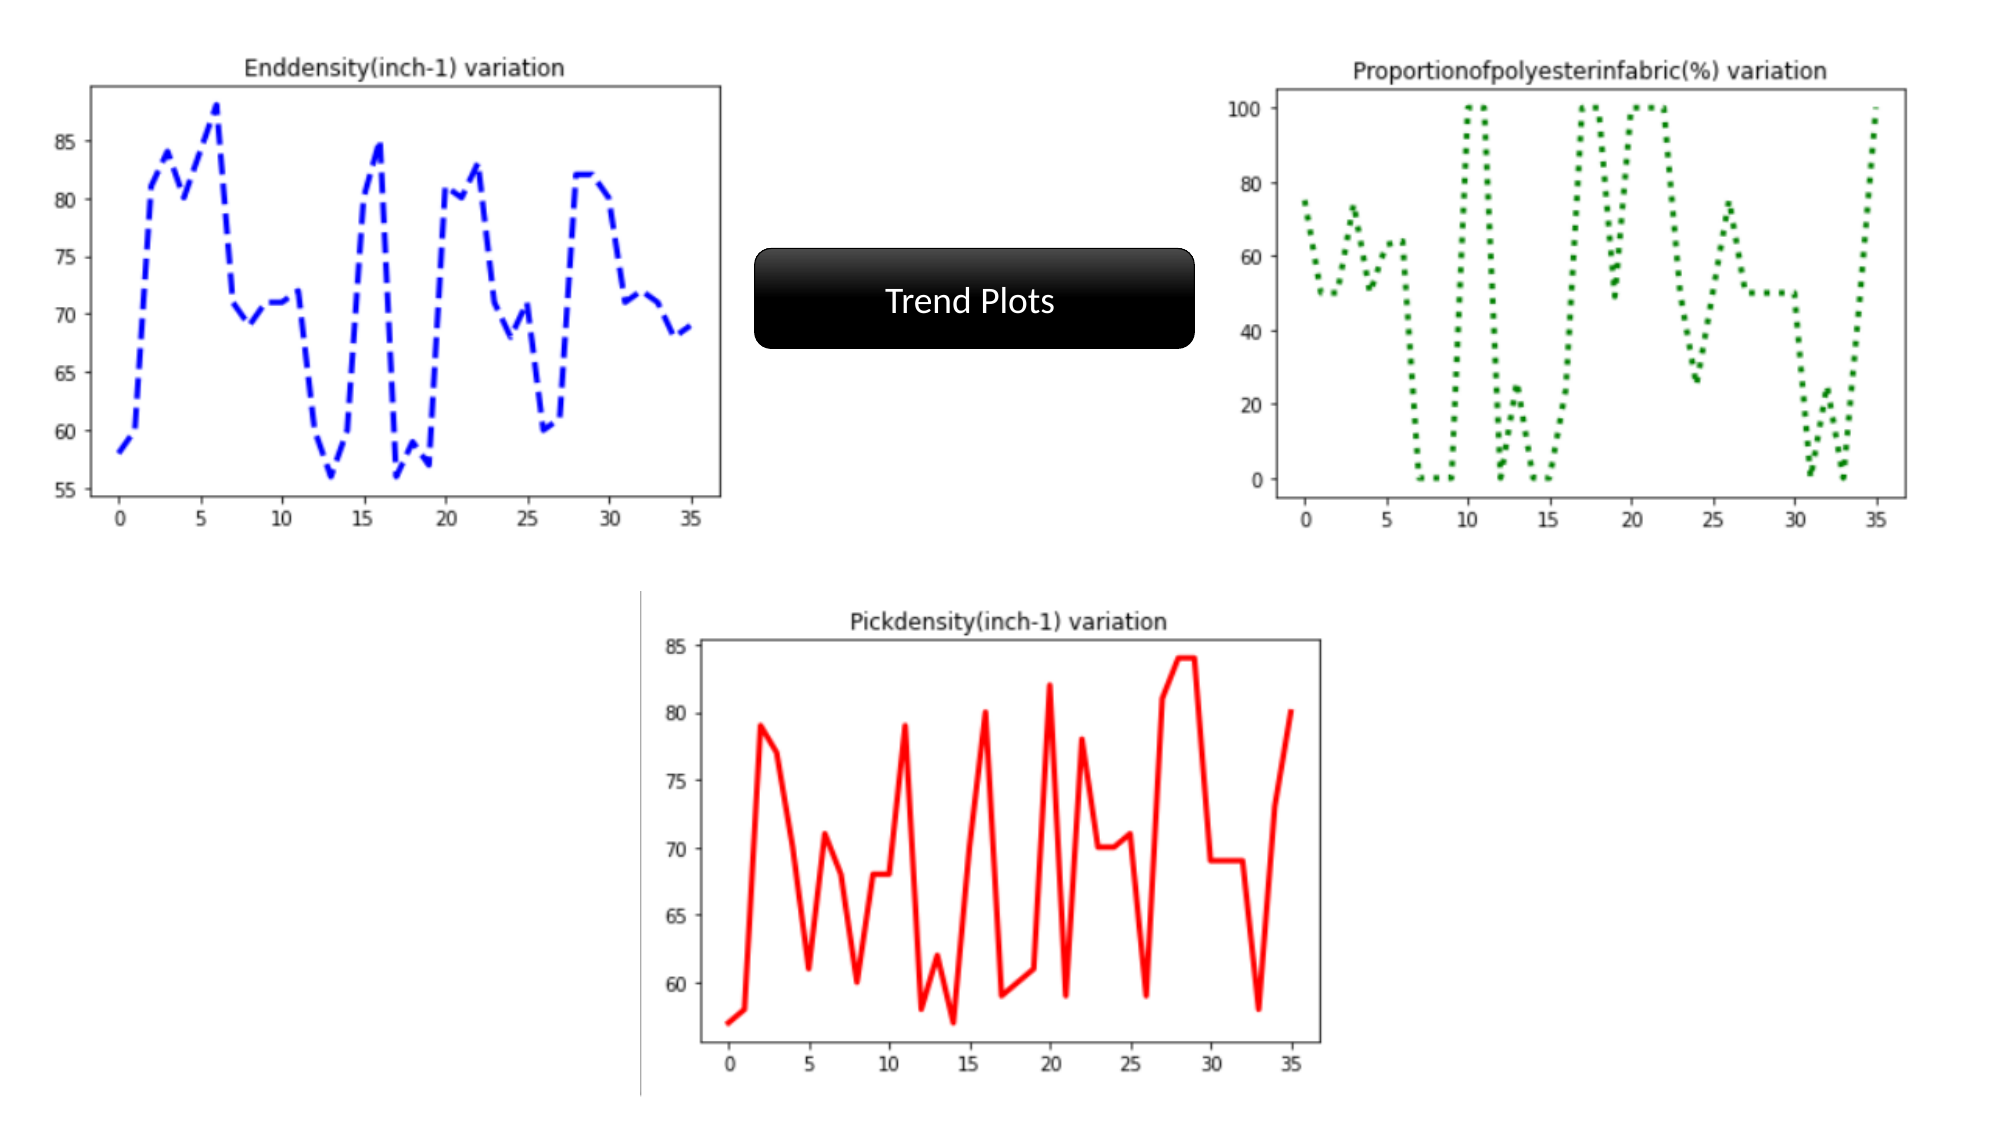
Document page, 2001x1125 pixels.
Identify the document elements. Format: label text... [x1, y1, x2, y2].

picture [640, 591, 1360, 1103]
picture [1194, 35, 1962, 561]
text_box Trend Plots [792, 247, 1194, 349]
picture [38, 35, 792, 563]
